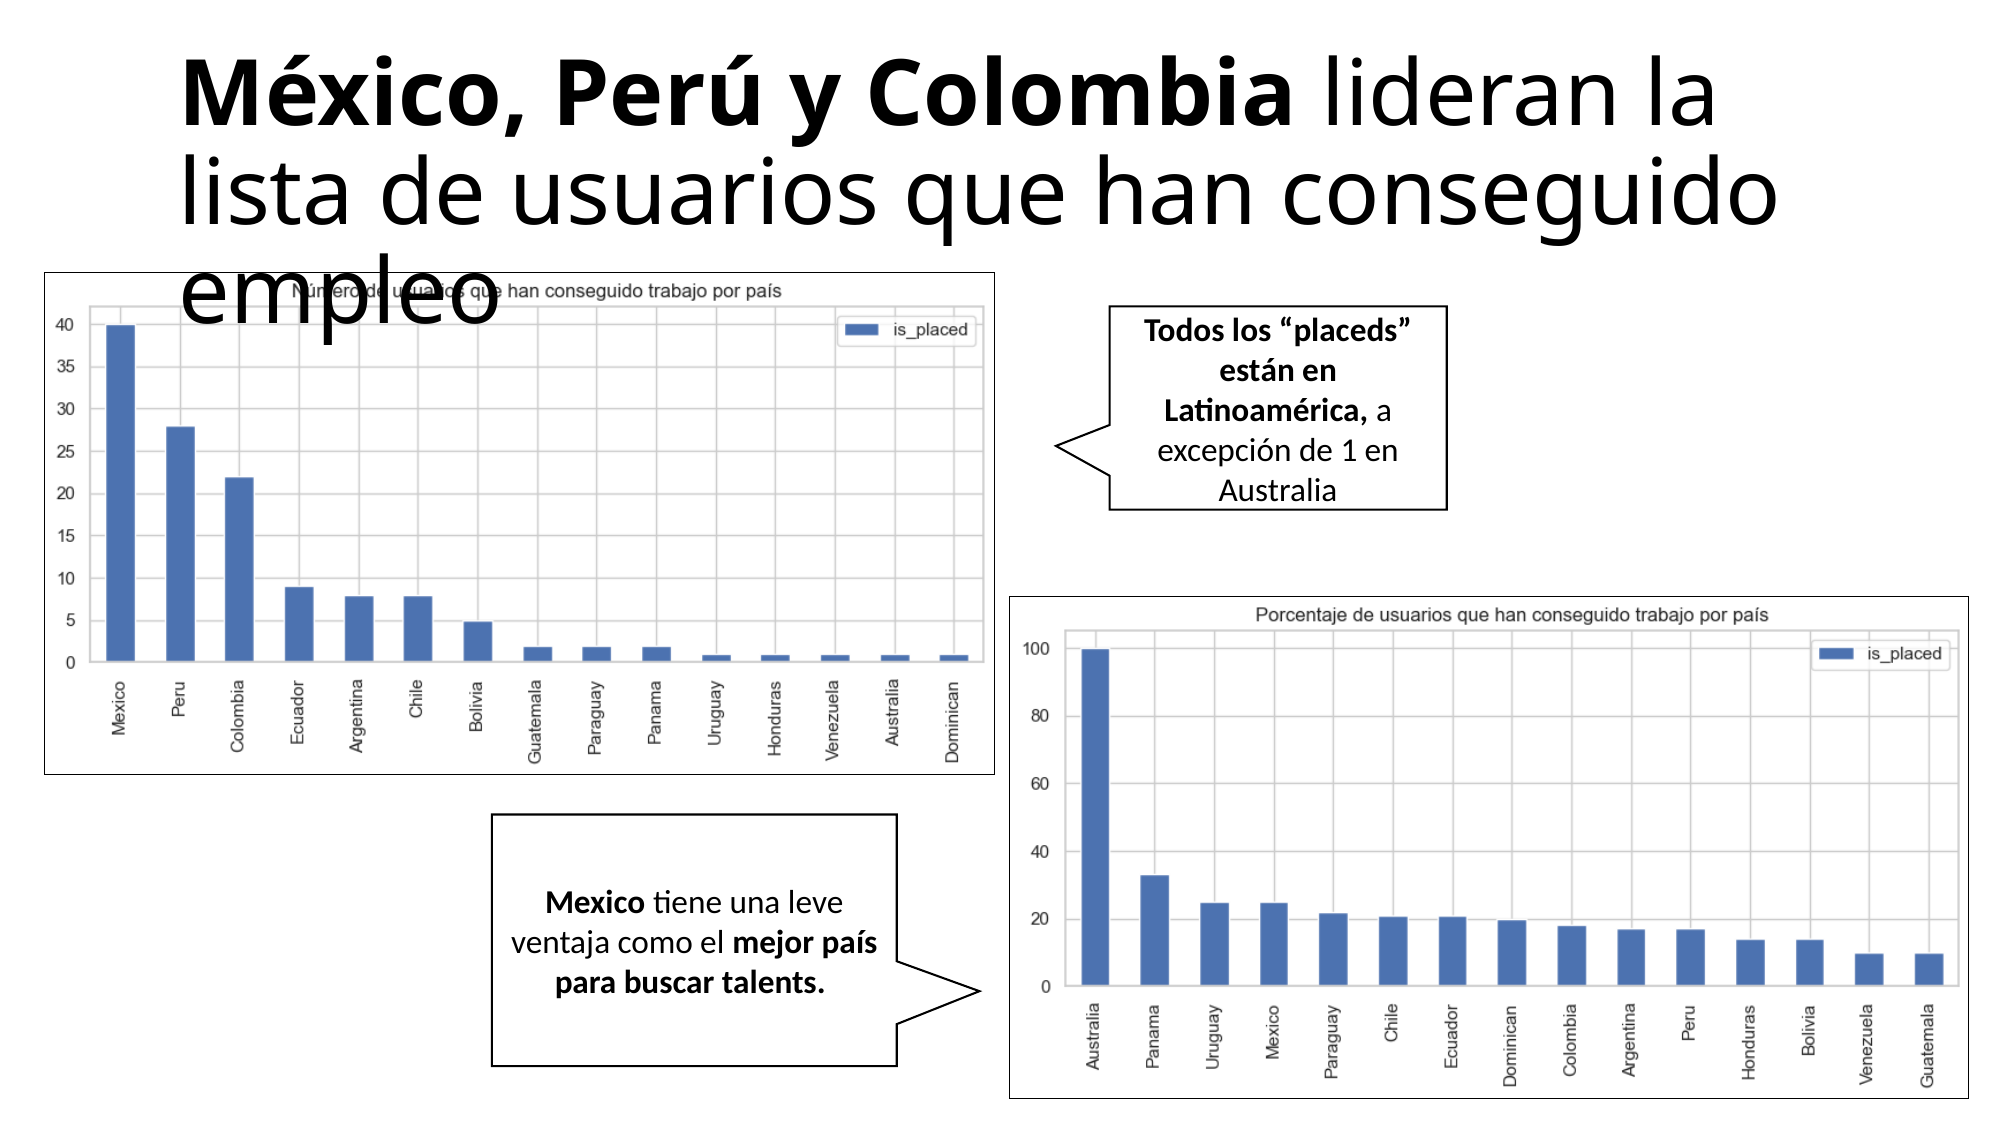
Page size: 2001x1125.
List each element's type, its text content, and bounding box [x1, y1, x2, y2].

picture [44, 272, 995, 775]
text_box Todos los “placeds” están en Latinoamérica, a excepción de 1 en Australia [1053, 305, 1448, 511]
picture [1009, 596, 1969, 1099]
text_box México, Perú y Colombia lideran la lista de usuarios que han conseguido empleo [163, 38, 1850, 165]
text_box Mexico tiene una leve ventaja como el mejor país para buscar talents. [490, 813, 983, 1068]
